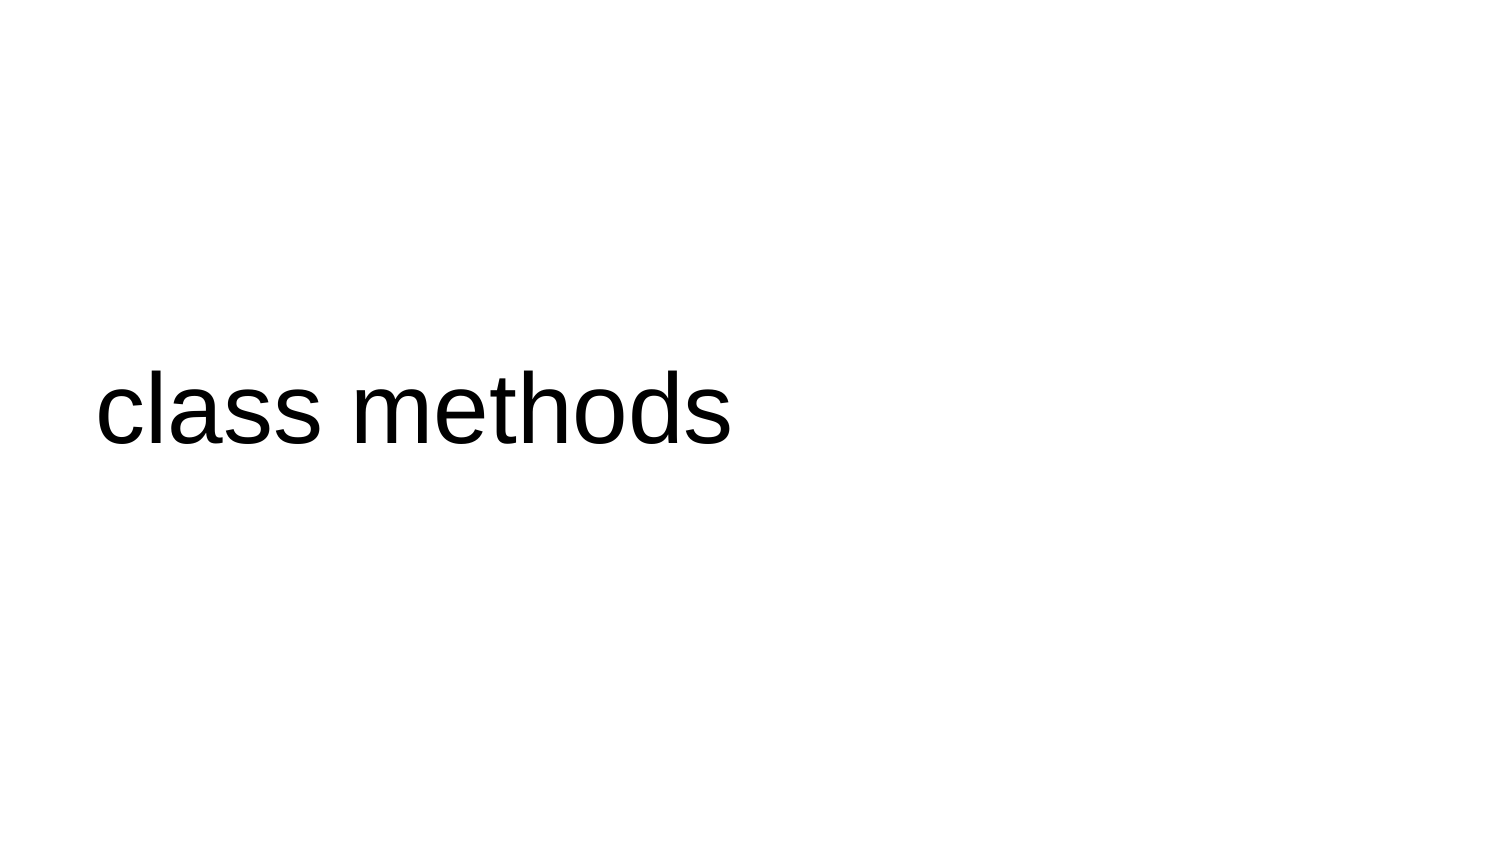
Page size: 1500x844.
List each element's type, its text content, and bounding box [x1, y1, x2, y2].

title class methods [80, 73, 1125, 745]
